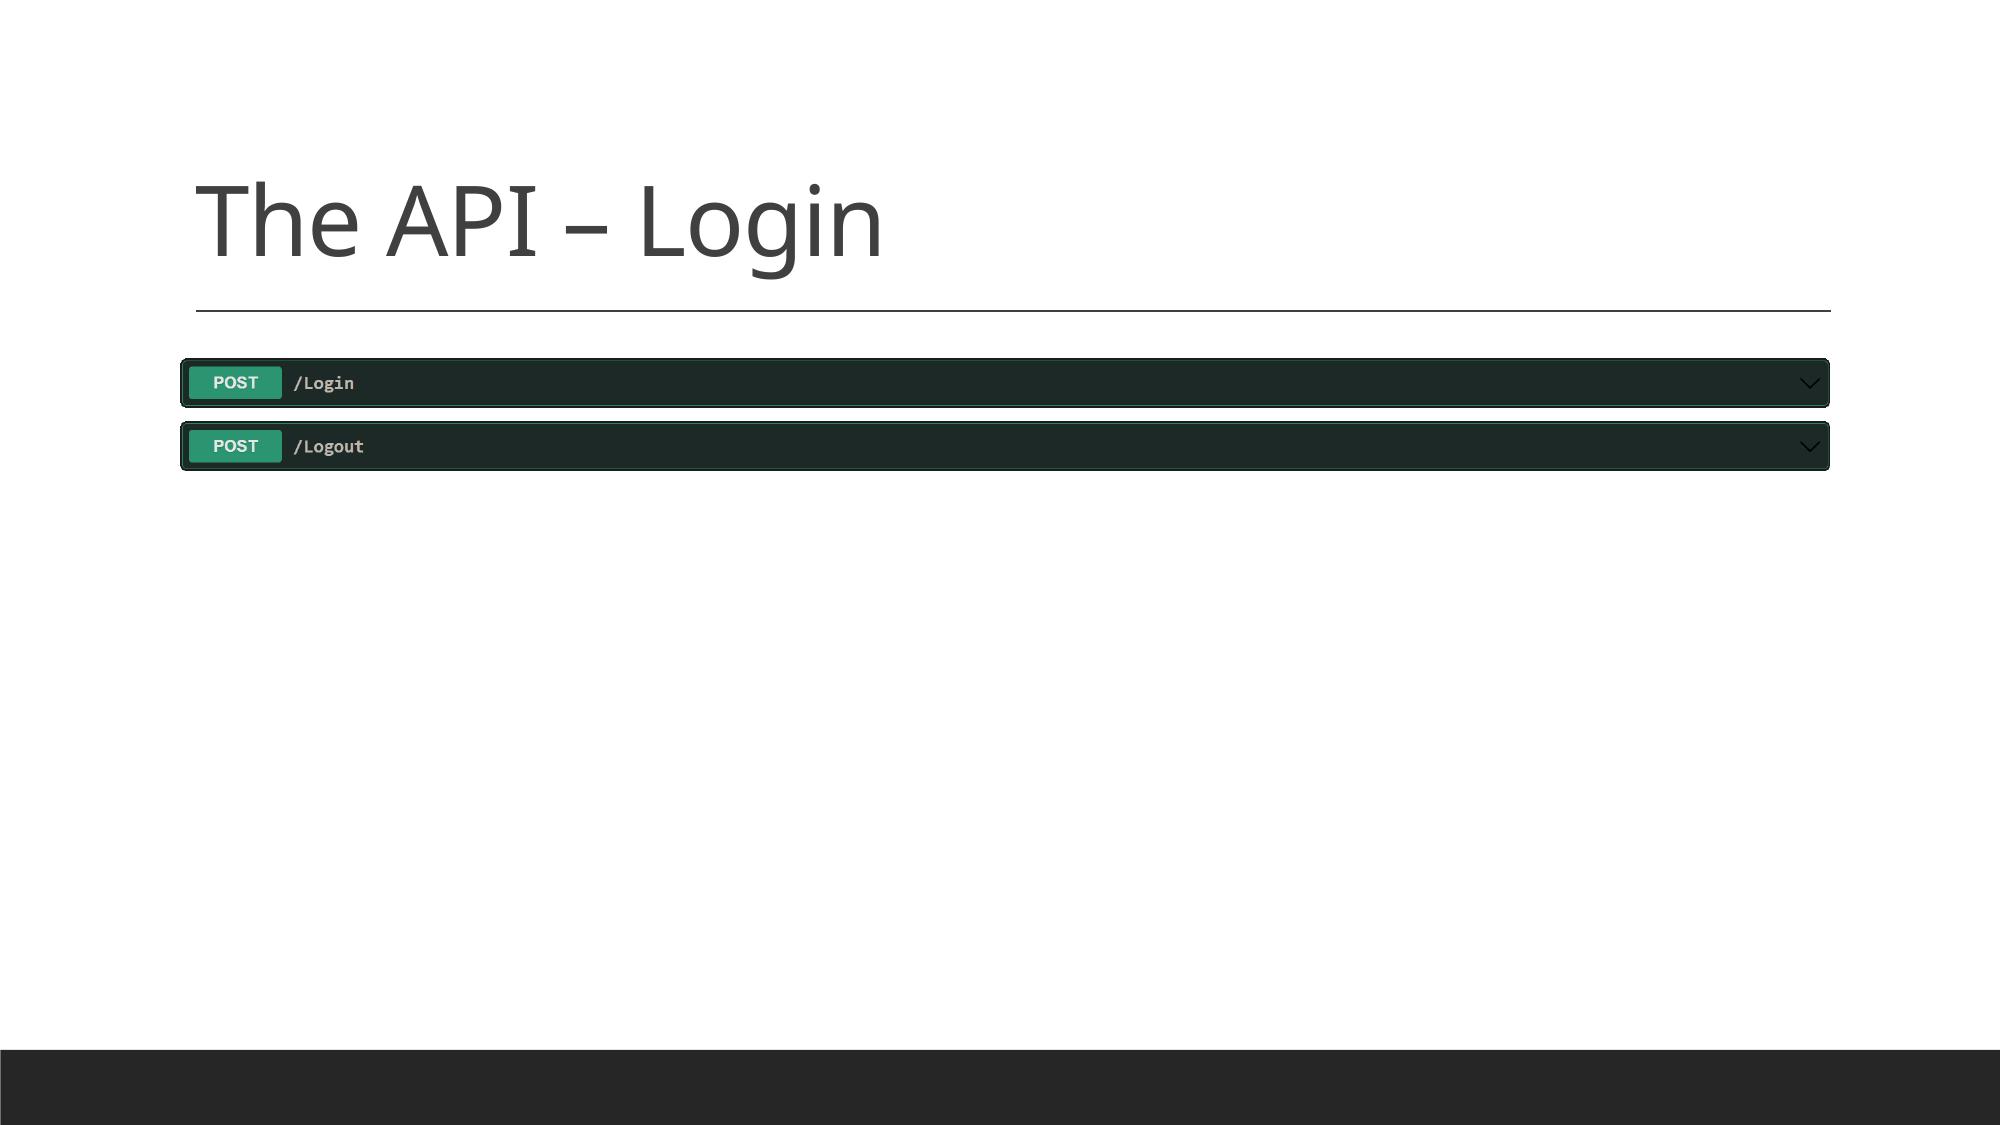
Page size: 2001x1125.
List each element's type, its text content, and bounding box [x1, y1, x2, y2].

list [179, 358, 1831, 472]
title The API – Login [180, 47, 1830, 285]
